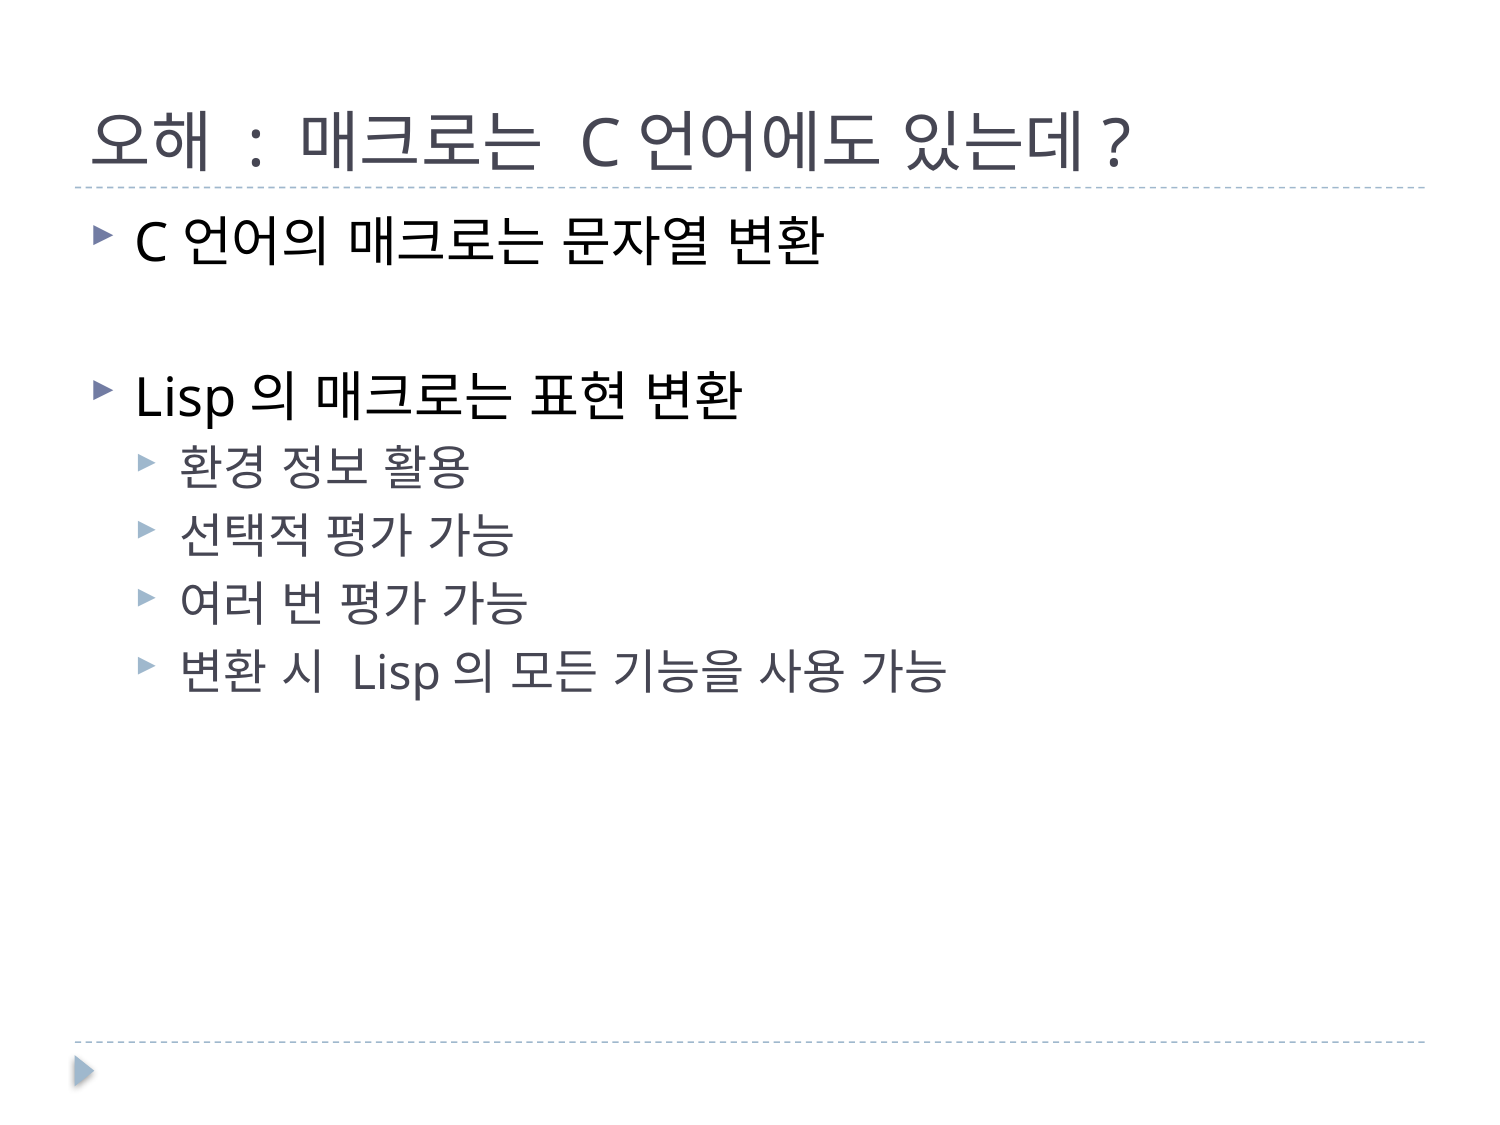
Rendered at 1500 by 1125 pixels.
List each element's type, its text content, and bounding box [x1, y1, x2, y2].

list C언어의 매크로는 문자열 변환 Lisp의 매크로는 표현 변환 환경 정보 활용 선택적 평가 가능 여러 번 평가 가능 변환 시 Lisp의 모든 기능을 사용 가능 [75, 200, 1425, 1010]
title 오해 : 매크로는 C언어에도 있는데? [75, 24, 1425, 188]
